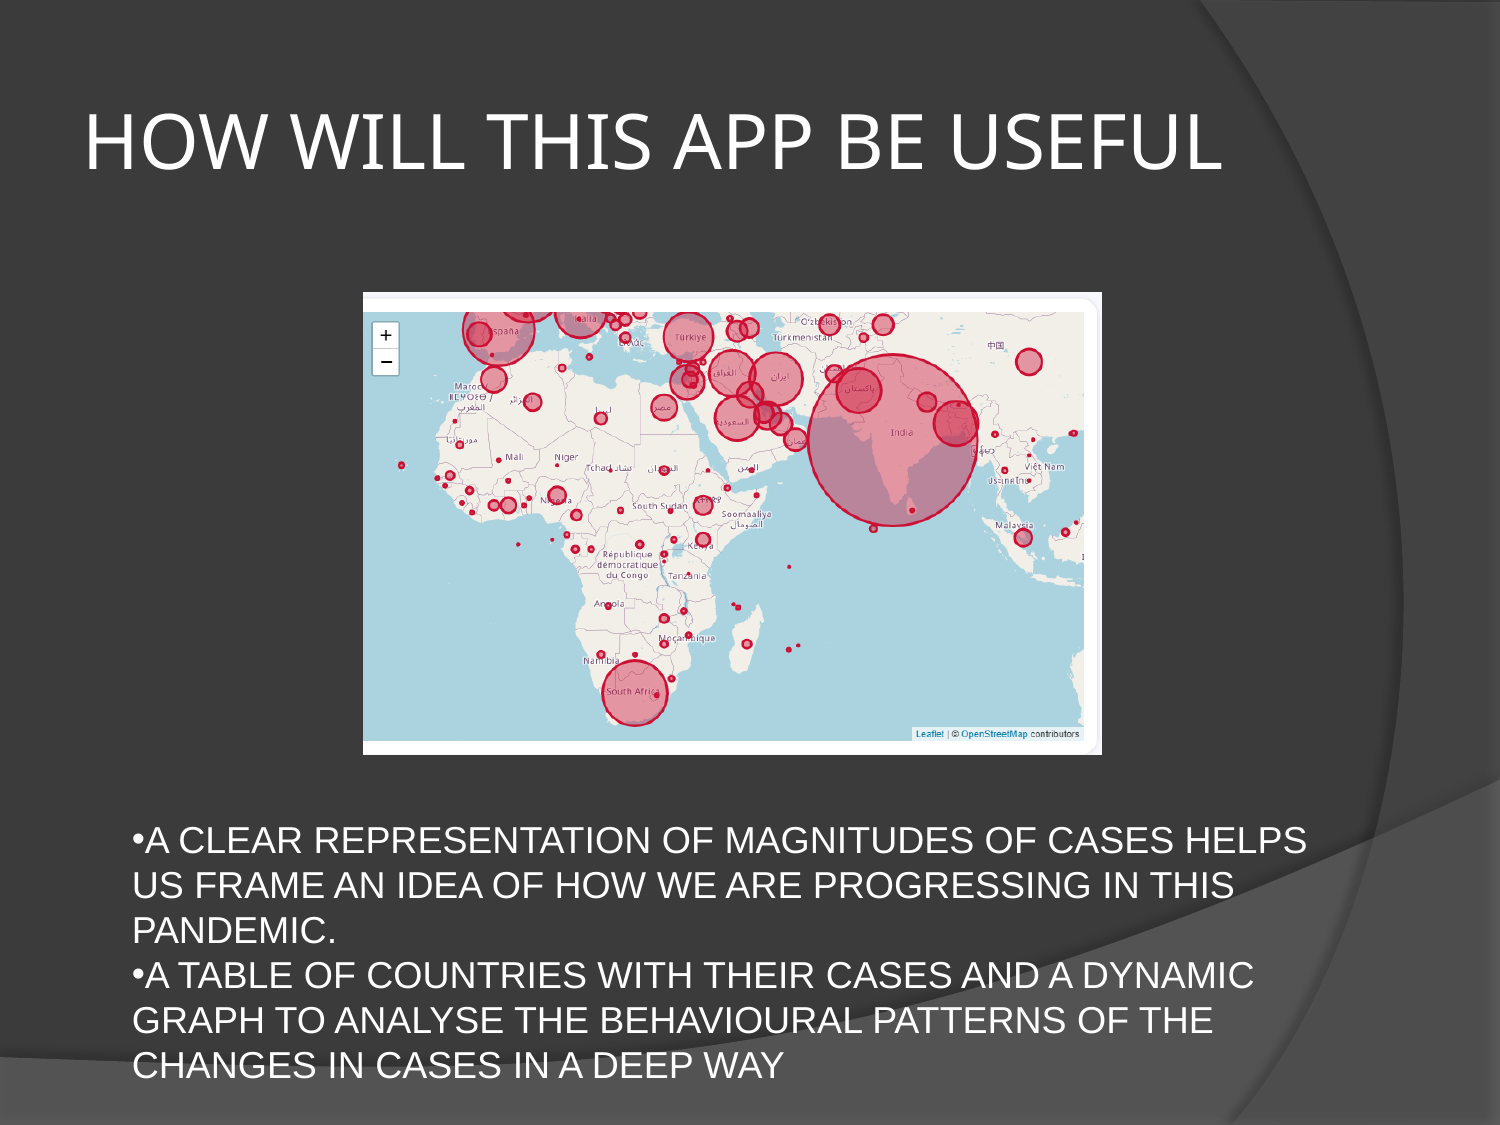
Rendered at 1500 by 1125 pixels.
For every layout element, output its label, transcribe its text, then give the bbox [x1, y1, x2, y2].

text_box A CLEAR REPRESENTATION OF MAGNITUDES OF CASES HELPS US FRAME AN IDEA OF HOW WE ARE PROGRESSING IN THIS PANDEMIC. A TABLE OF COUNTRIES WITH THEIR CASES AND A DYNAMIC GRAPH TO ANALYSE THE BEHAVIOURAL PATTERNS OF THE CHANGES IN CASES IN A DEEP WAY [117, 808, 1348, 1125]
picture [362, 292, 1102, 755]
title HOW WILL THIS APP BE USEFUL [75, 45, 1301, 233]
